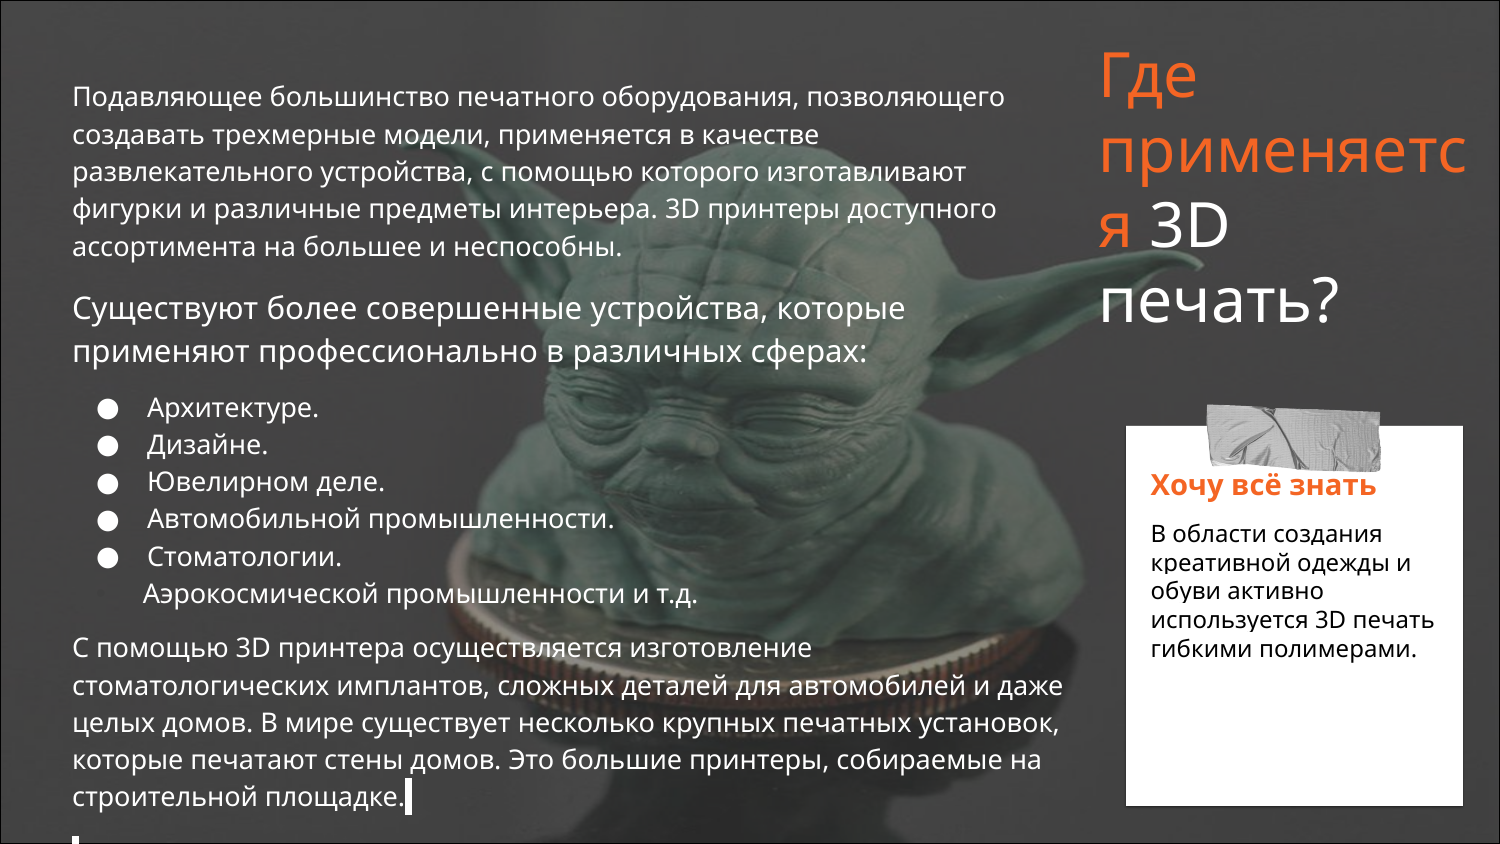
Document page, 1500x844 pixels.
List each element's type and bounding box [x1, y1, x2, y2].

text_box [1112, 403, 1476, 821]
picture [0, 0, 1500, 844]
